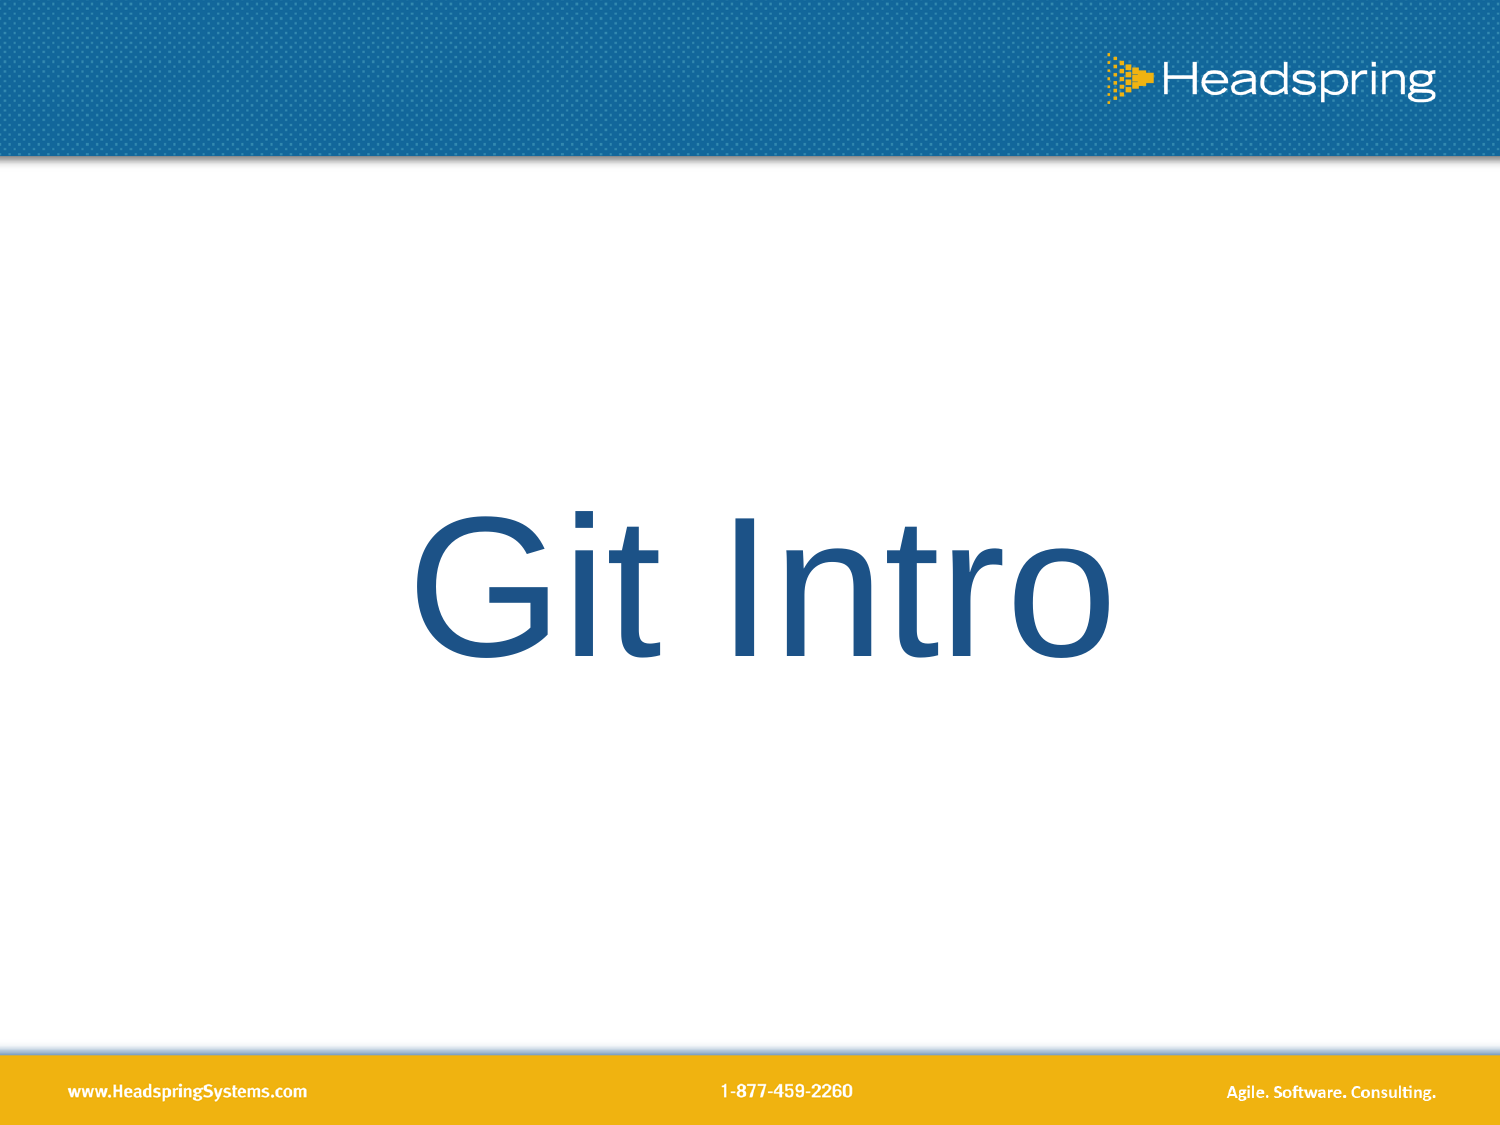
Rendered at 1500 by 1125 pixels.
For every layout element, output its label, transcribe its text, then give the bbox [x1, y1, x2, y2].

picture [0, 0, 1500, 1125]
list Git Intro [124, 453, 1401, 701]
